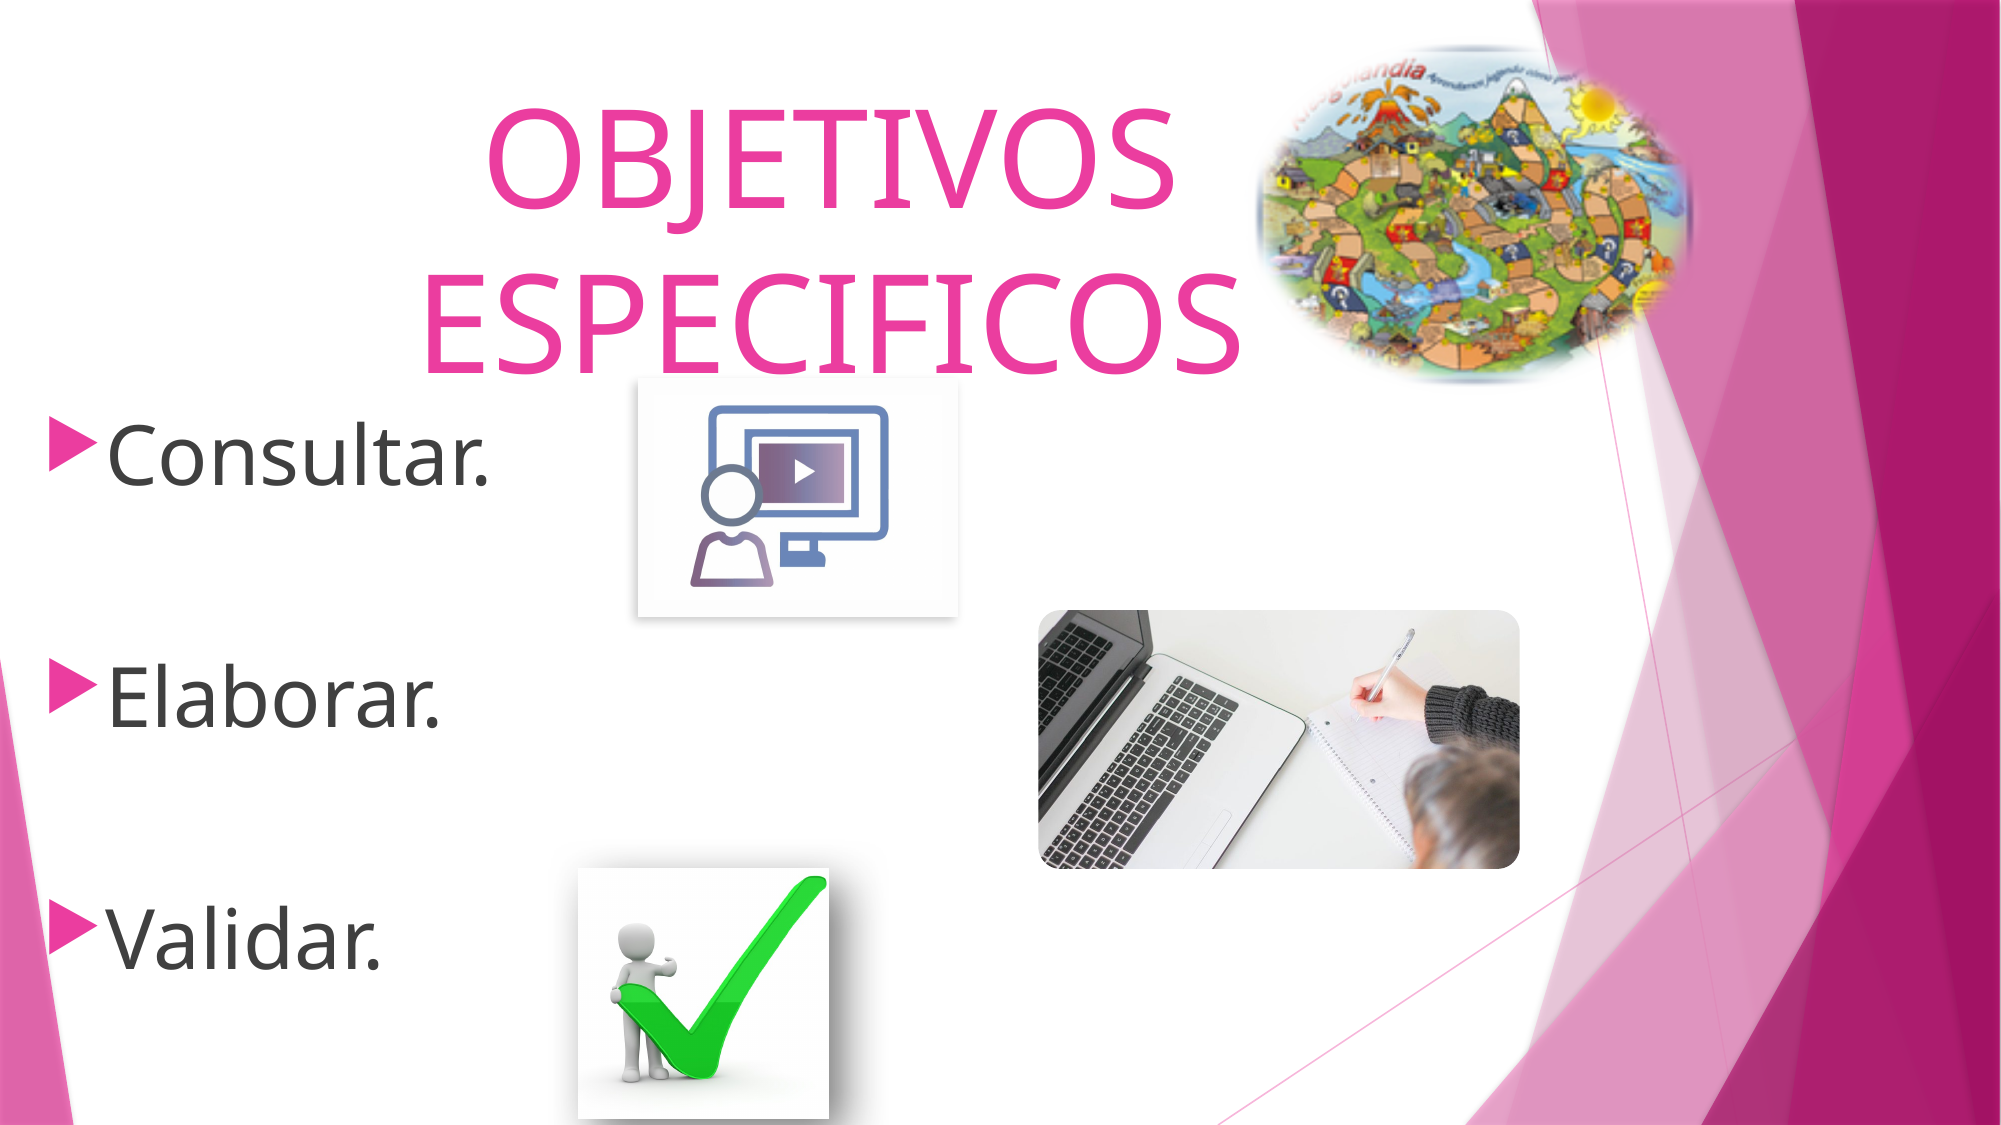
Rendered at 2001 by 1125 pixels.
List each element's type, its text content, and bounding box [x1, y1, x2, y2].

picture [1242, 34, 1708, 396]
picture [653, 394, 943, 602]
picture [577, 868, 829, 1120]
title OBJETIVOS ESPECIFICOS [125, 64, 1237, 281]
list Consultar. Elaborar. Validar. [28, 395, 1855, 1084]
picture [1037, 609, 1521, 870]
